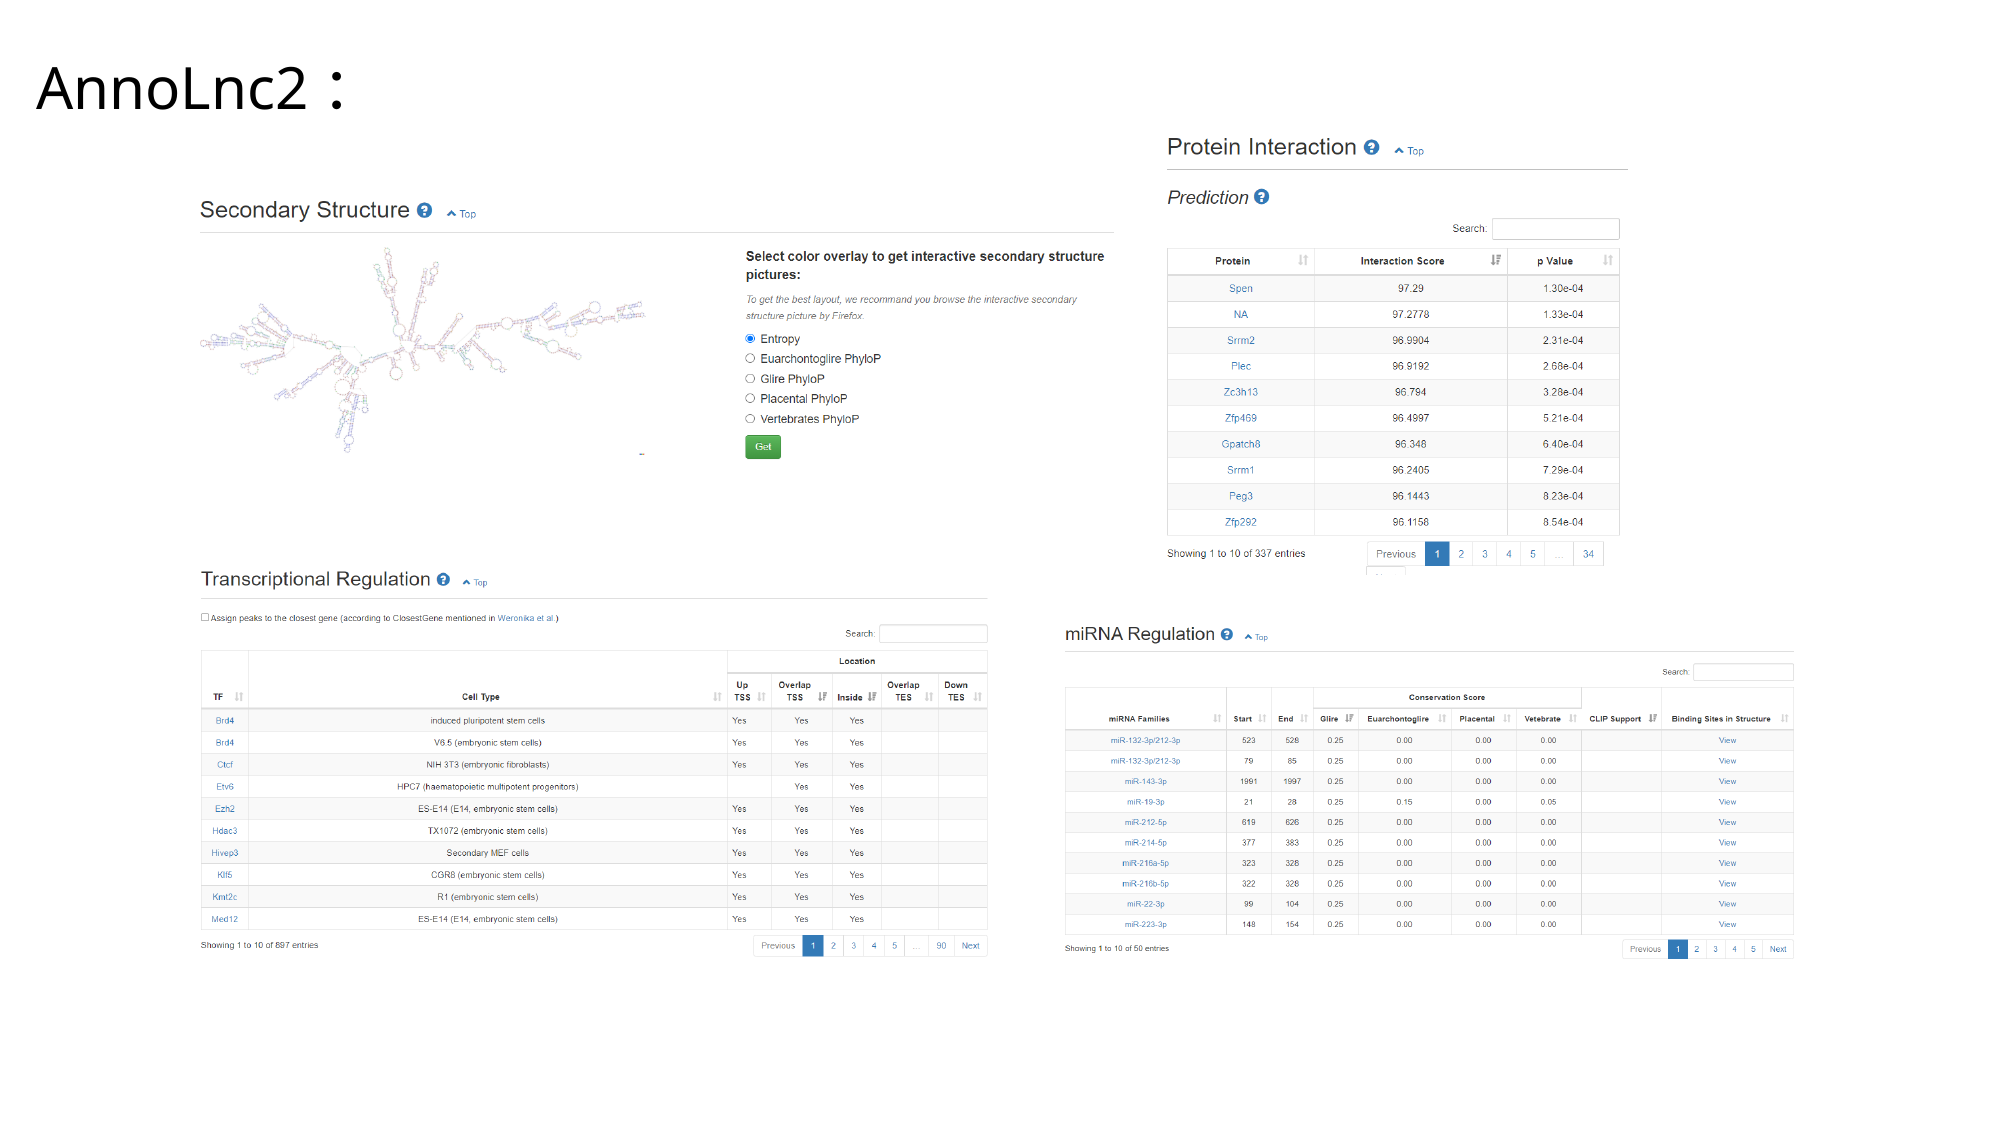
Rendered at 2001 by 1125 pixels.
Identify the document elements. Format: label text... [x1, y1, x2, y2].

picture [189, 561, 1032, 959]
picture [189, 194, 1114, 465]
picture [1159, 129, 1628, 575]
text_box AnnoLnc2： [21, 43, 1589, 129]
picture [1055, 625, 1811, 962]
